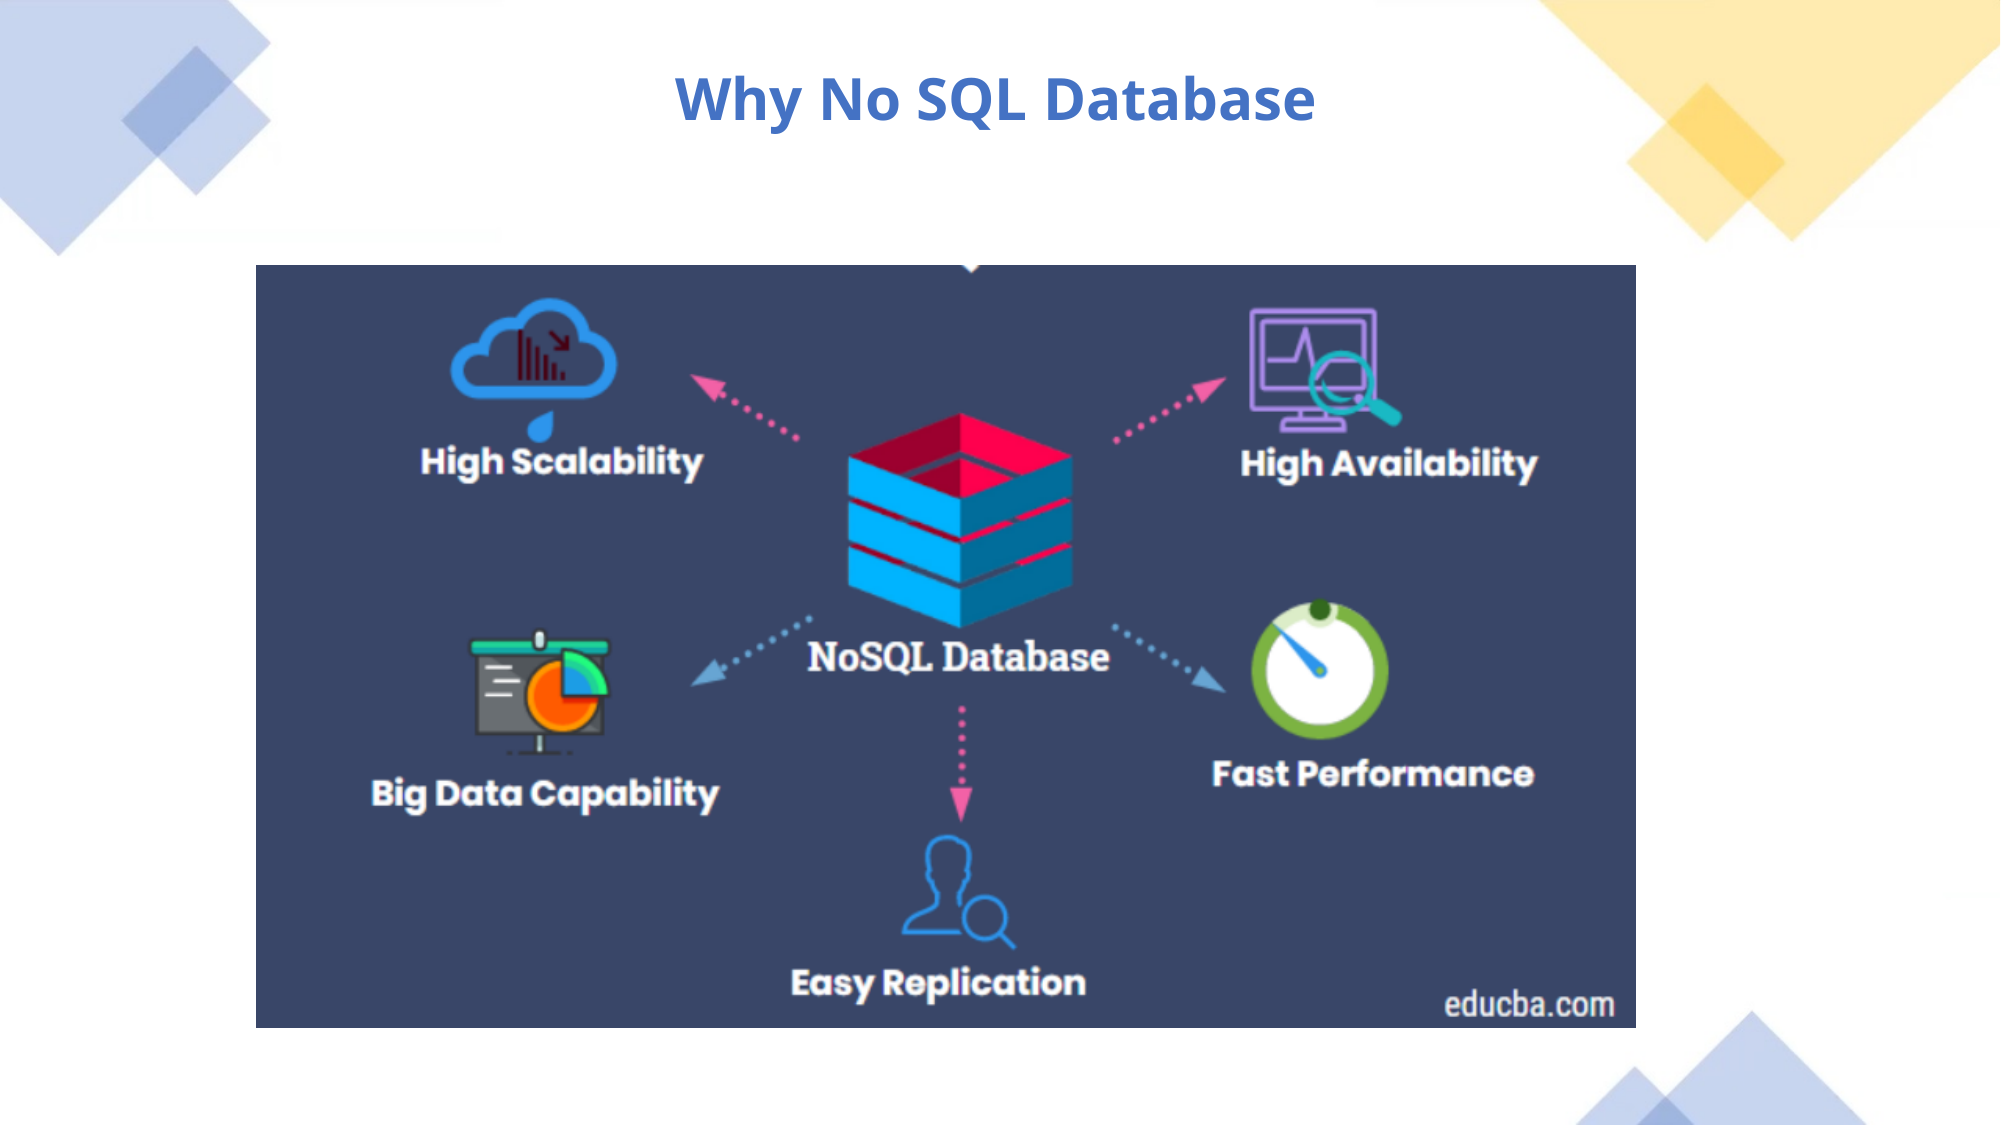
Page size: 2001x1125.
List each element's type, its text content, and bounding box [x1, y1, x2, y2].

picture [0, 0, 2001, 1125]
text_box Why No SQL Database [660, 49, 1392, 140]
